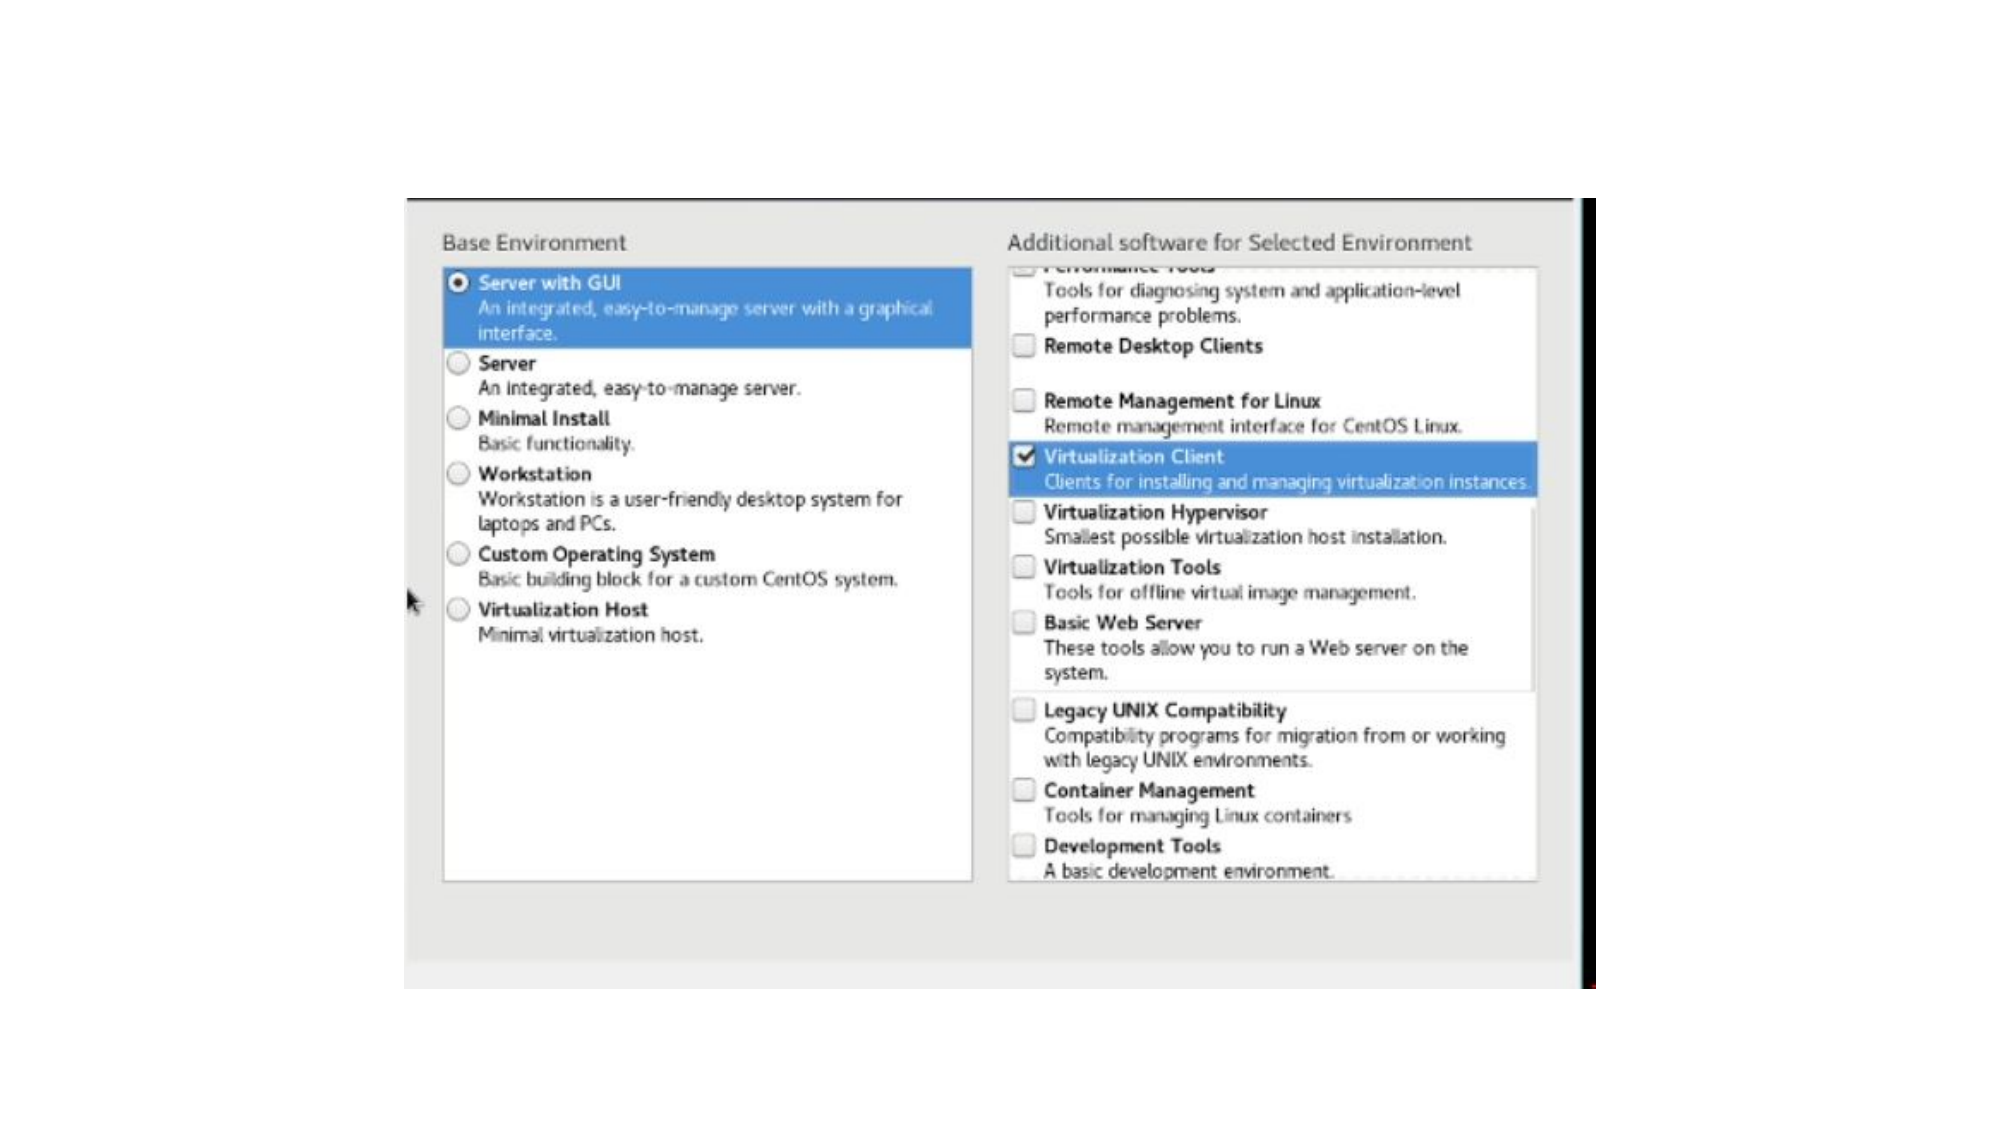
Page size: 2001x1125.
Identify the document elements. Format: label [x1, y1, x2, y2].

list [404, 198, 1596, 989]
